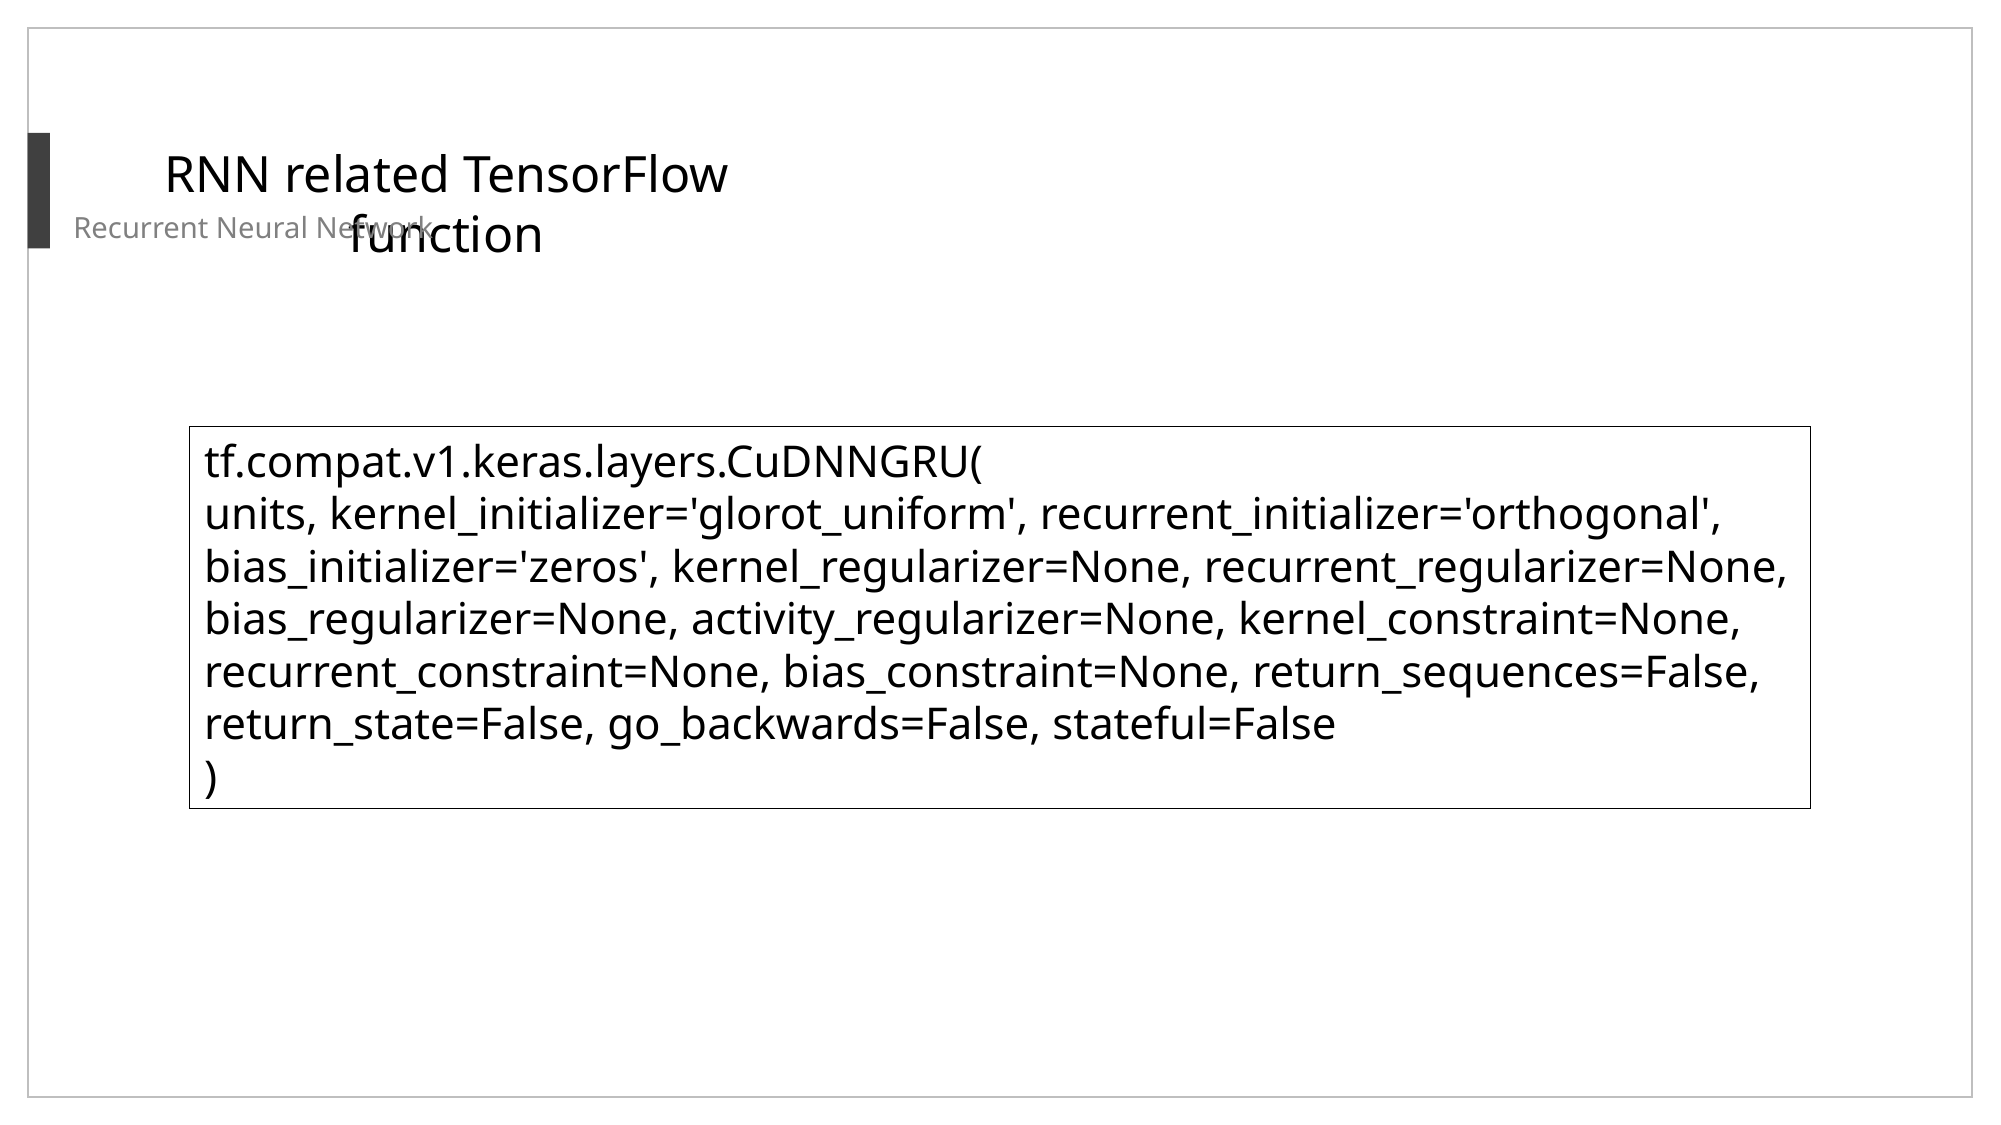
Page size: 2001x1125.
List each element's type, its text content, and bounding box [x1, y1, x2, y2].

text_box RNN related TensorFlow function [47, 134, 846, 270]
text_box [27, 27, 1973, 1098]
text_box [27, 132, 51, 249]
text_box tf.compat.v1.keras.layers.CuDNNGRU( units, kernel_initializer='glorot_uniform', recurrent_initializer='orthogonal', bias_initializer='zeros', kernel_regularizer=None, recurrent_regularizer=None, bias_regularizer=None, activity_regularizer=None, kernel_constraint=None, recurrent_constraint=None, bias_constraint=None, return_sequences=False, return_state=False, go_backwards=False, stateful=False ) [189, 426, 1811, 809]
text_box Recurrent Neural Network [58, 201, 877, 252]
